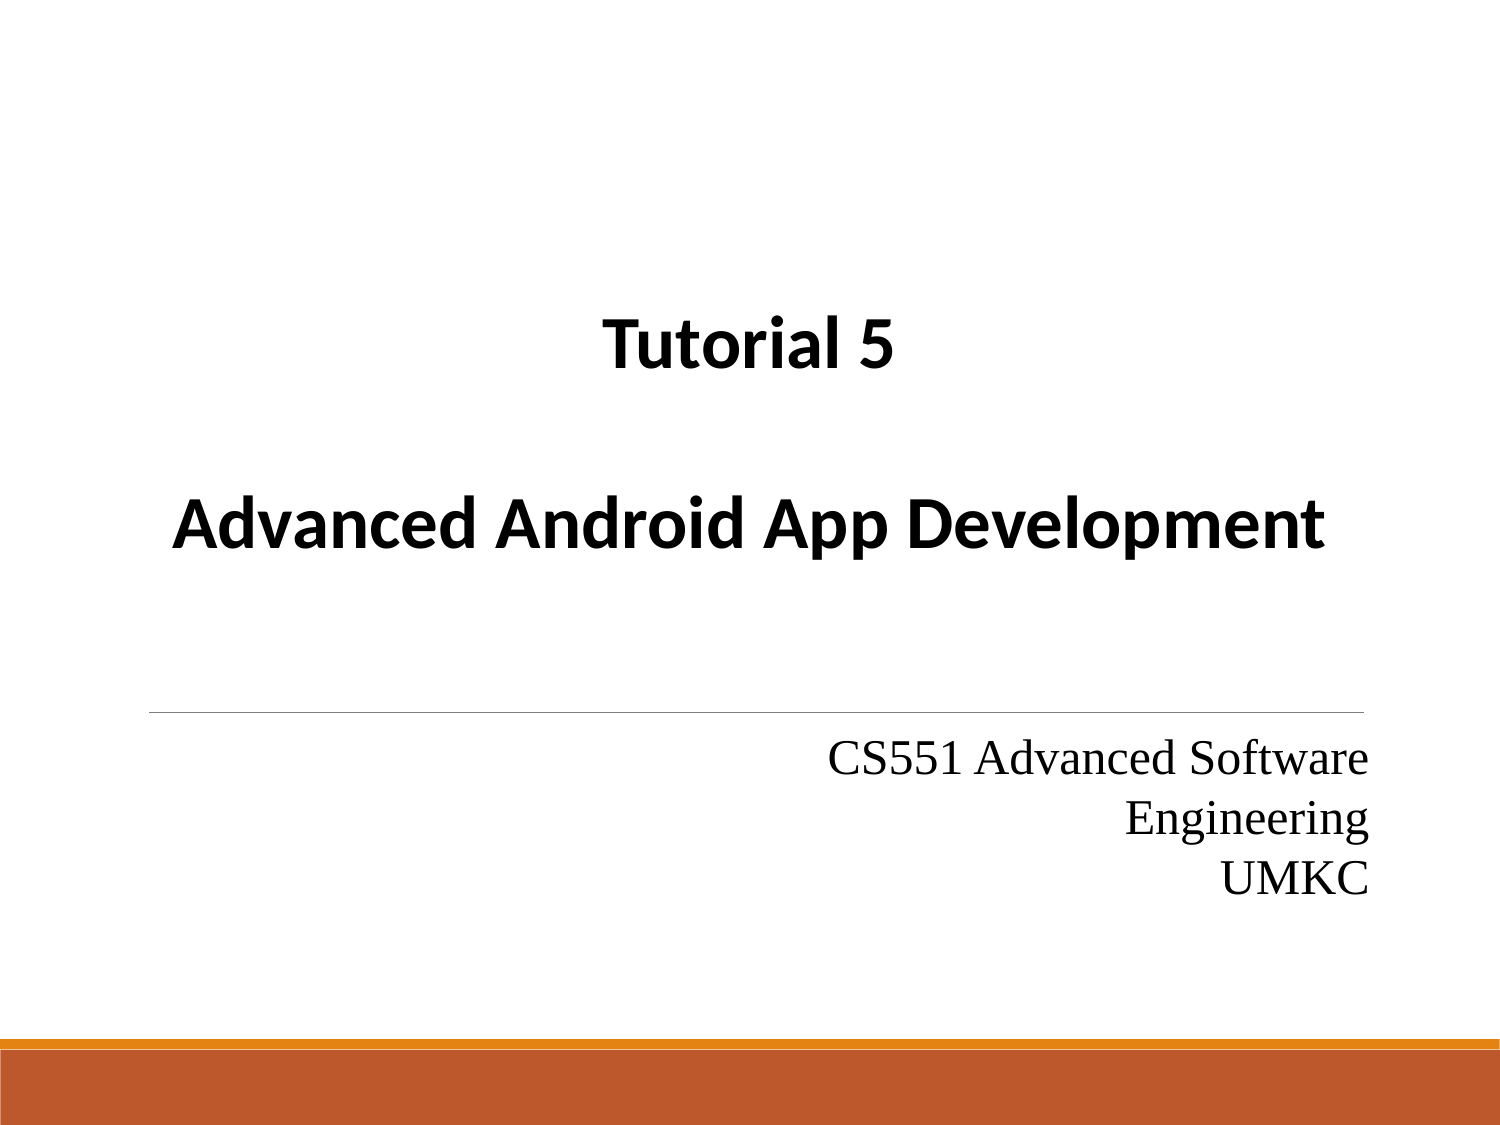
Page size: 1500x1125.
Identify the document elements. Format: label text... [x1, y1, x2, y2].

text_box CS551 Advanced Software Engineering UMKC [694, 706, 1385, 923]
text_box Tutorial 5 Advanced Android App Development [115, 285, 1385, 671]
